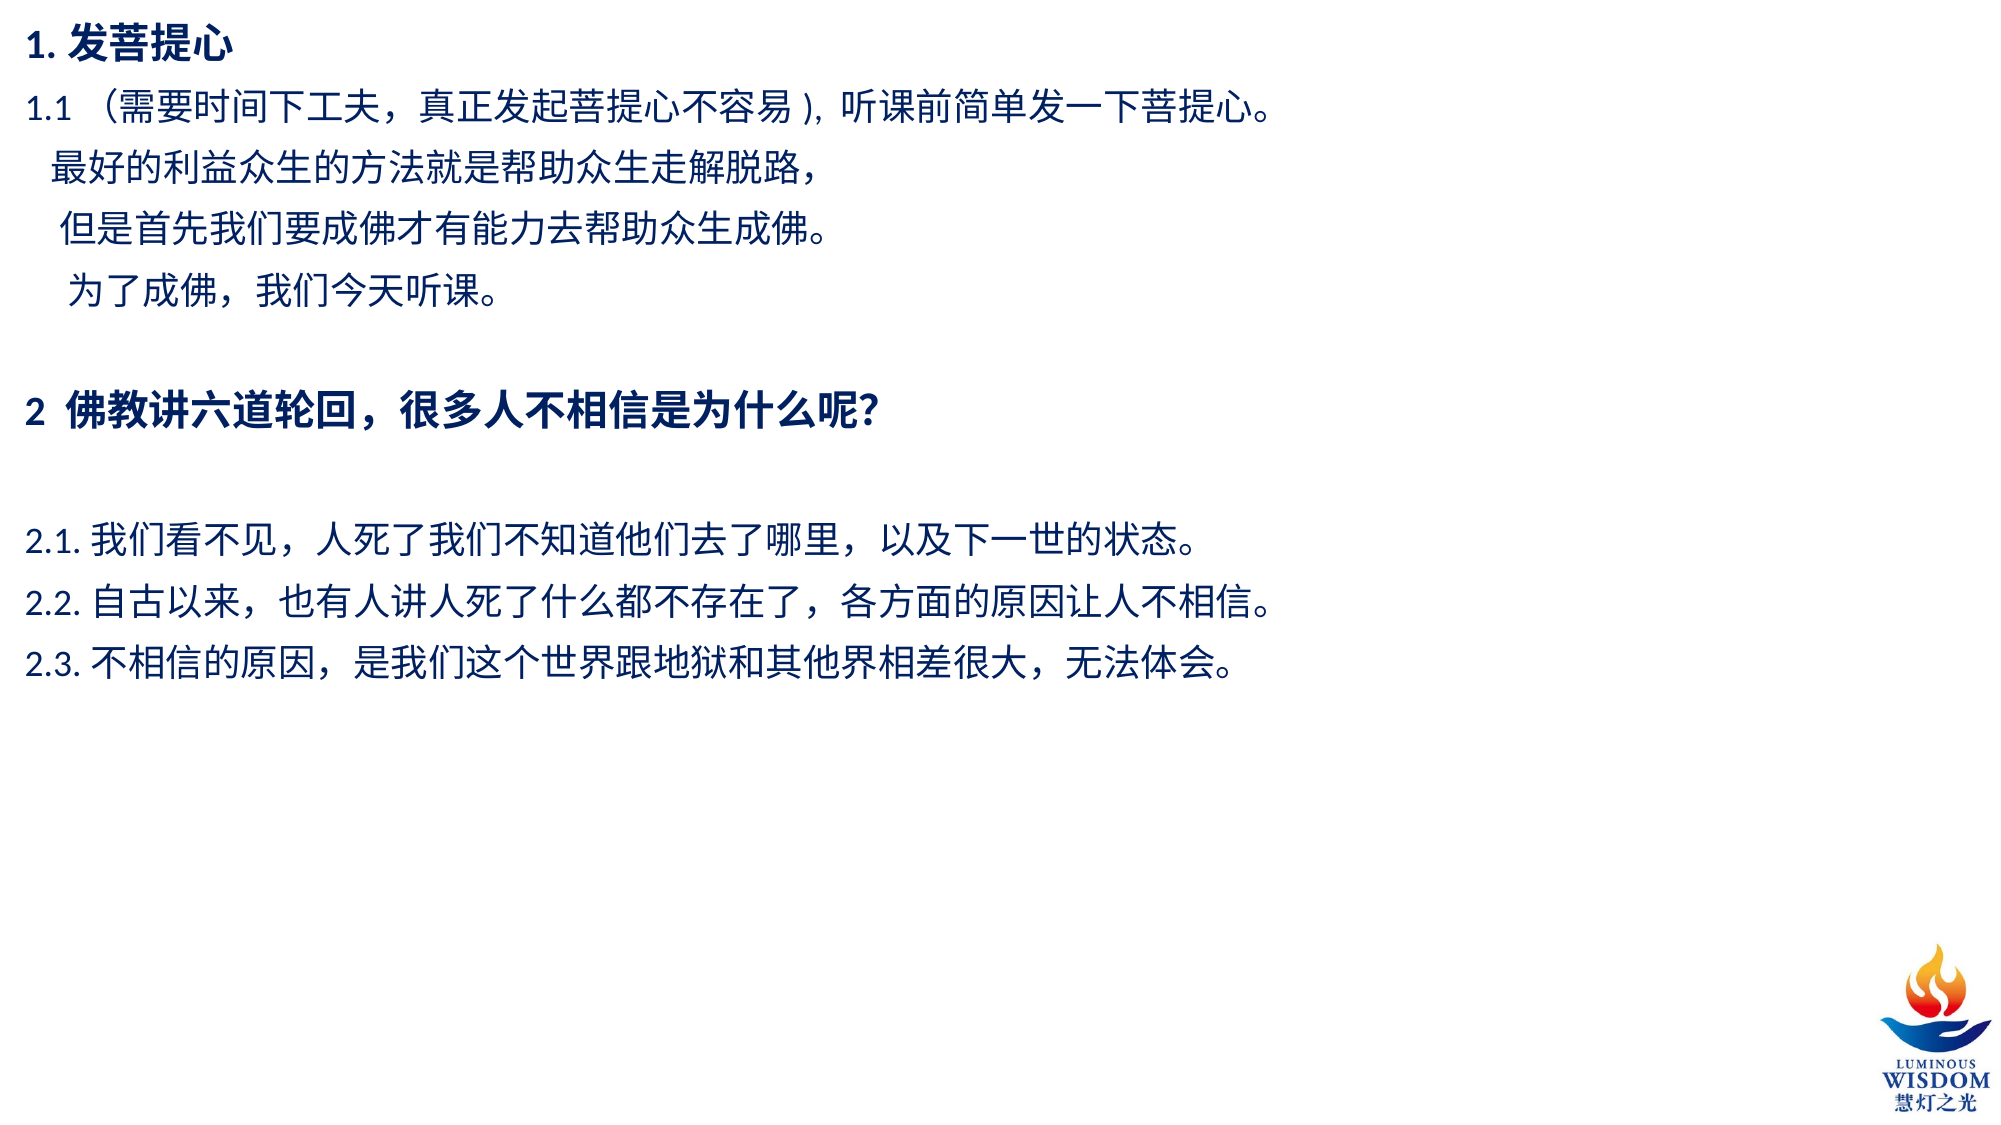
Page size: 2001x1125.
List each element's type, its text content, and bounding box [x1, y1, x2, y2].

picture [1856, 936, 2000, 1116]
list 1.发菩提心 1.1（需要时间下工夫，真正发起菩提心不容易), 听课前简单发一下菩提心。 最好的利益众生的方法就是帮助众生走解脱路， 但是首先我们要成佛才有能力去帮助众生成佛。 为了成佛，我们今天听课。 2 佛教讲六道轮回，很多人不相信是为什么呢？ 2.1.我们看不见，人死了我们不知道他们去了哪里，以及下一世的状态。 2.2.自古以来，也有人讲人死了什么都不存在了，各方面的原因让人不相信。 2.3.不相信的原因，是我们这个世界跟地狱和其他界相差很大，无法体会。 [9, 14, 2000, 1116]
